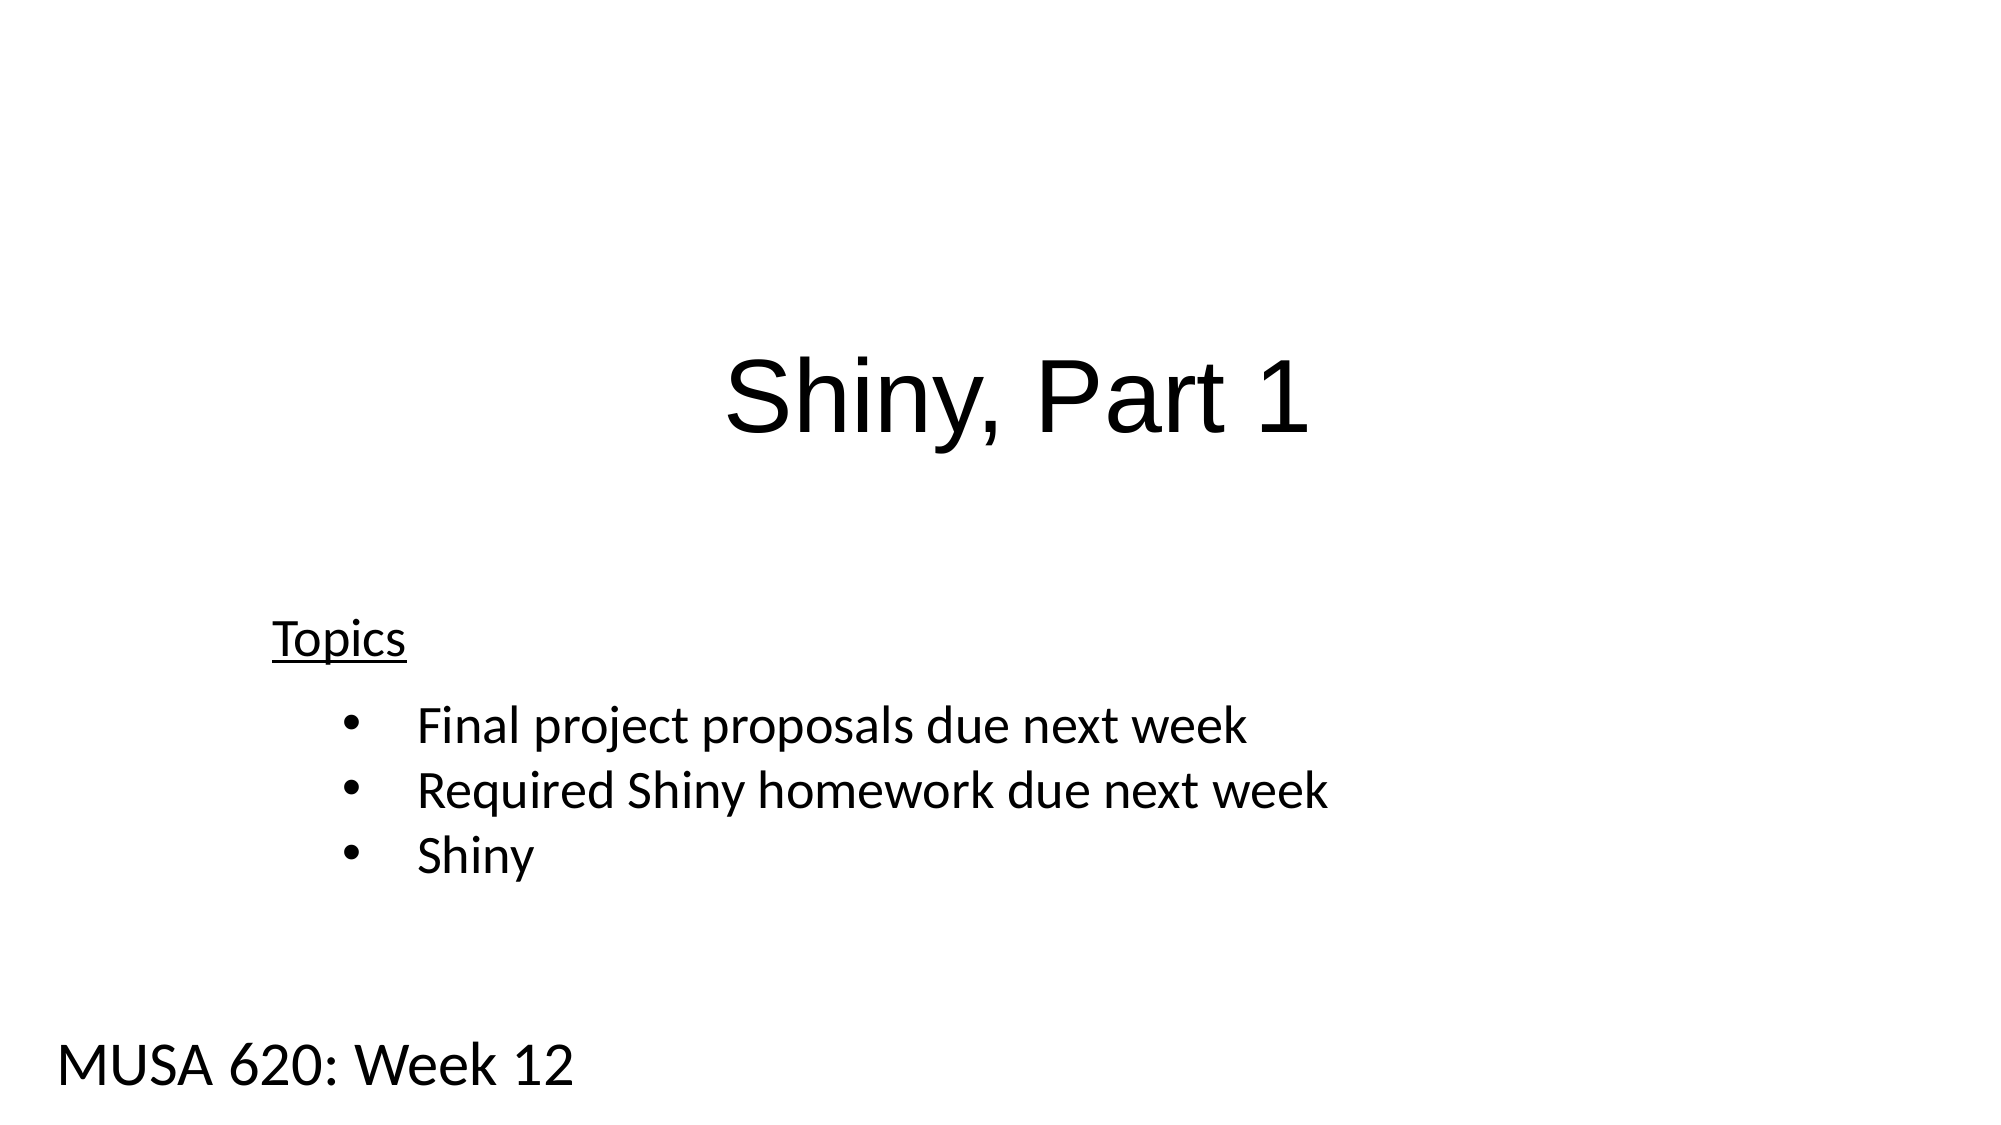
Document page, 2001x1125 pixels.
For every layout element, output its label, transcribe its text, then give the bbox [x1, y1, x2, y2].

text_box Topics [257, 594, 423, 675]
text_box MUSA 620: Week 12 [41, 1015, 591, 1105]
text_box Final project proposals due next week Required Shiny homework due next week Shiny [327, 682, 1698, 892]
text_box Shiny, Part 1 [268, 202, 1769, 595]
